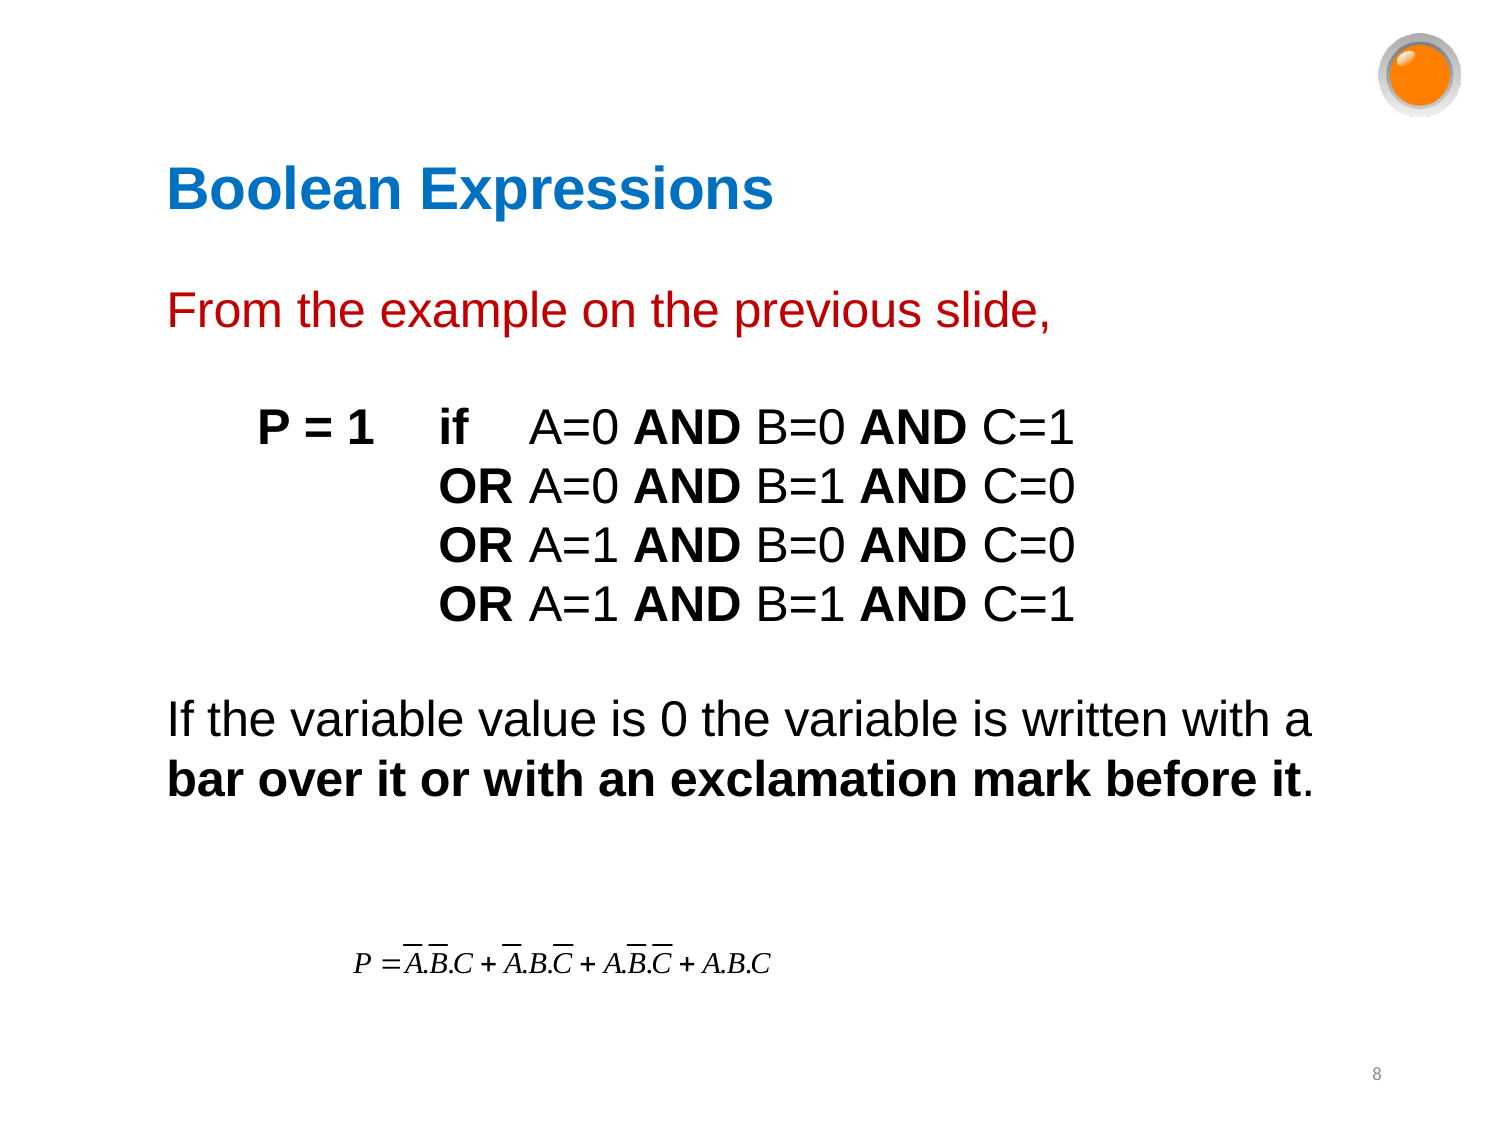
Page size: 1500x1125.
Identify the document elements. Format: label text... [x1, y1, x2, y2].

picture [1377, 33, 1461, 117]
slide_number 8 [1059, 1042, 1397, 1103]
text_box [166, 151, 1367, 1027]
